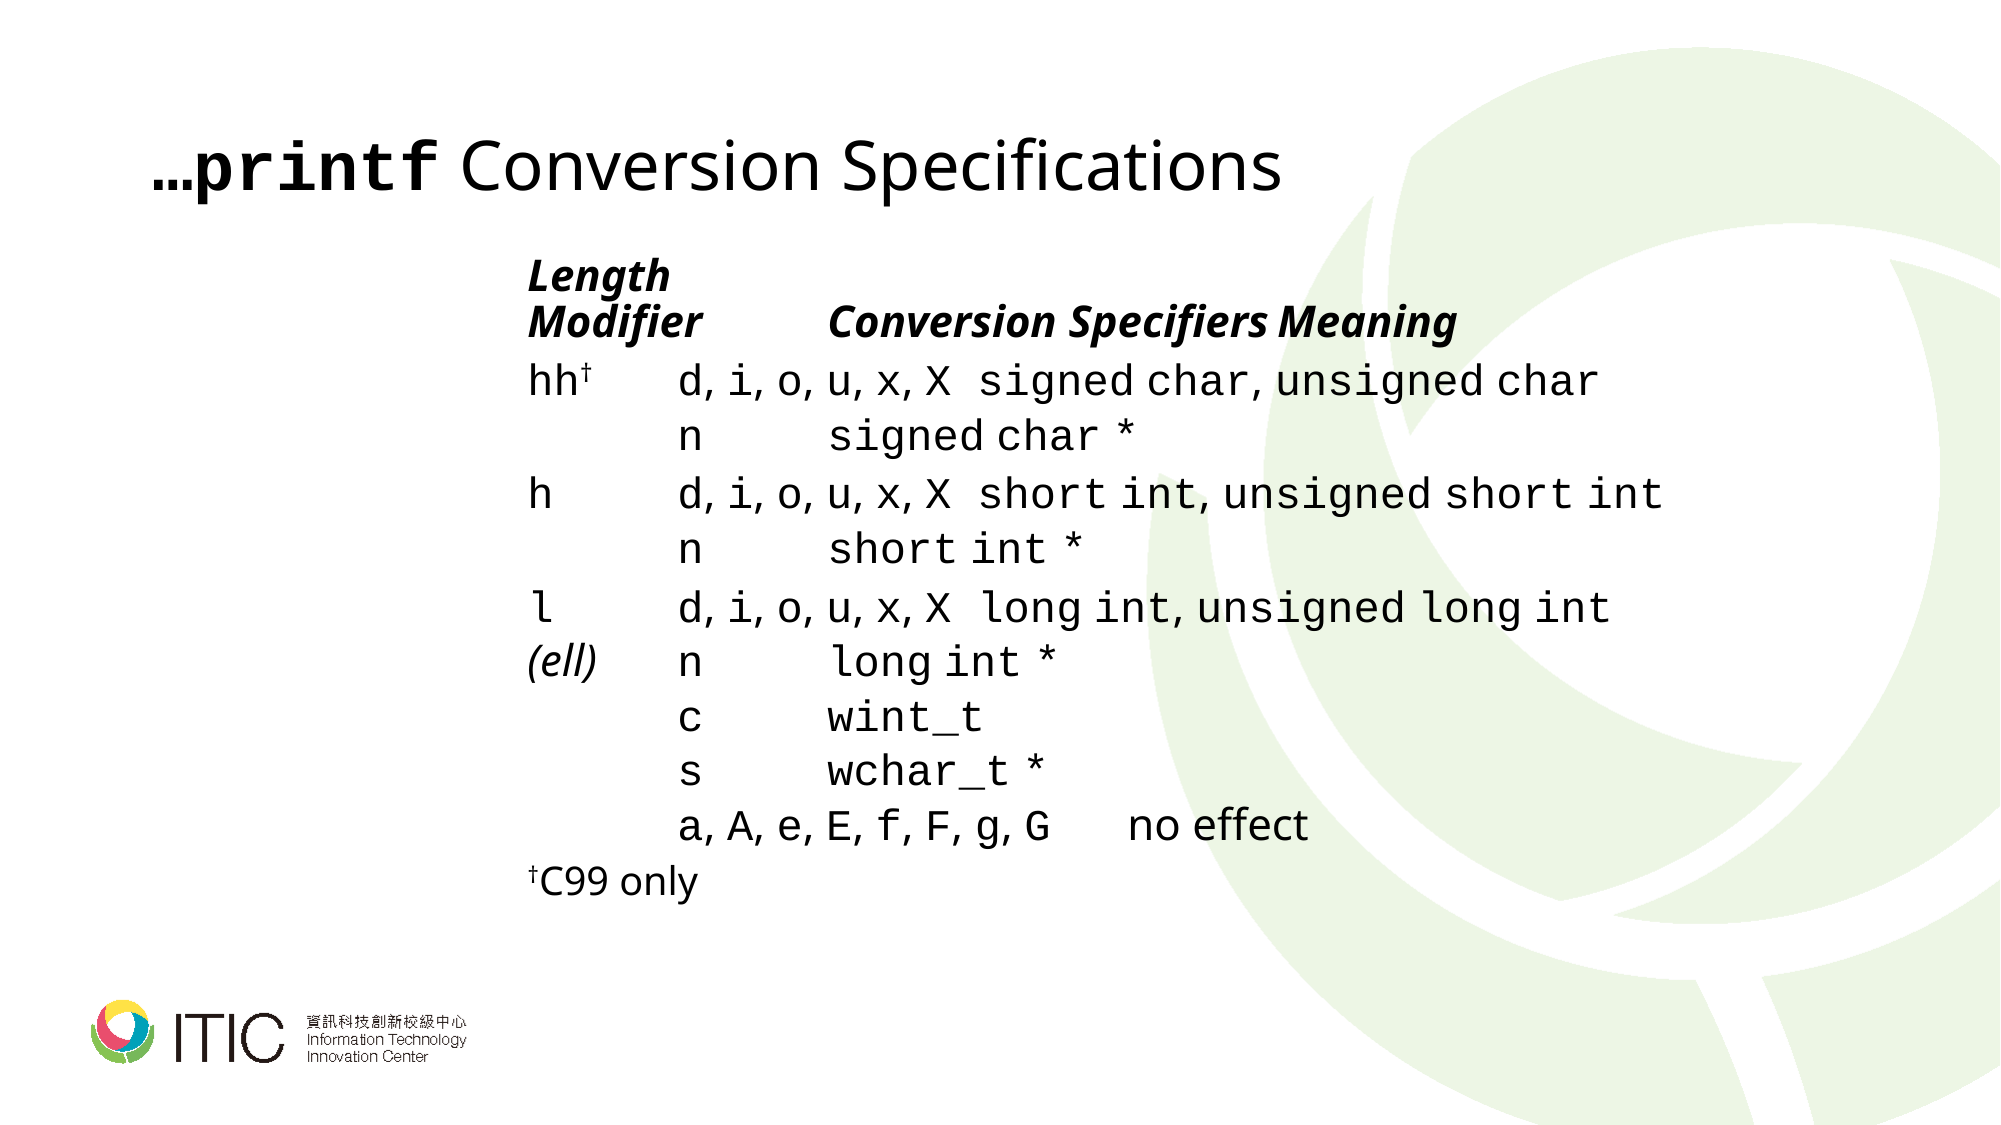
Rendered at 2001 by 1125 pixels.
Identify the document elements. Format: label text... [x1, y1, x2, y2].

title …printf Conversion Specifications [137, 59, 1863, 278]
list Length Modifier Conversion Specifiers Meaning hh† d, i, o, u, x, X signed char, unsigned char n signed char * h d, i, o, u, x, X short int, unsigned short int n short int * l d, i, o, u, x, X long int, unsigned long int (ell) n long int * c wint_t s wchar_t * a, A, e, E, f, F, g, G no effect †C99 only [362, 249, 1700, 1038]
picture [0, 0, 2001, 1125]
